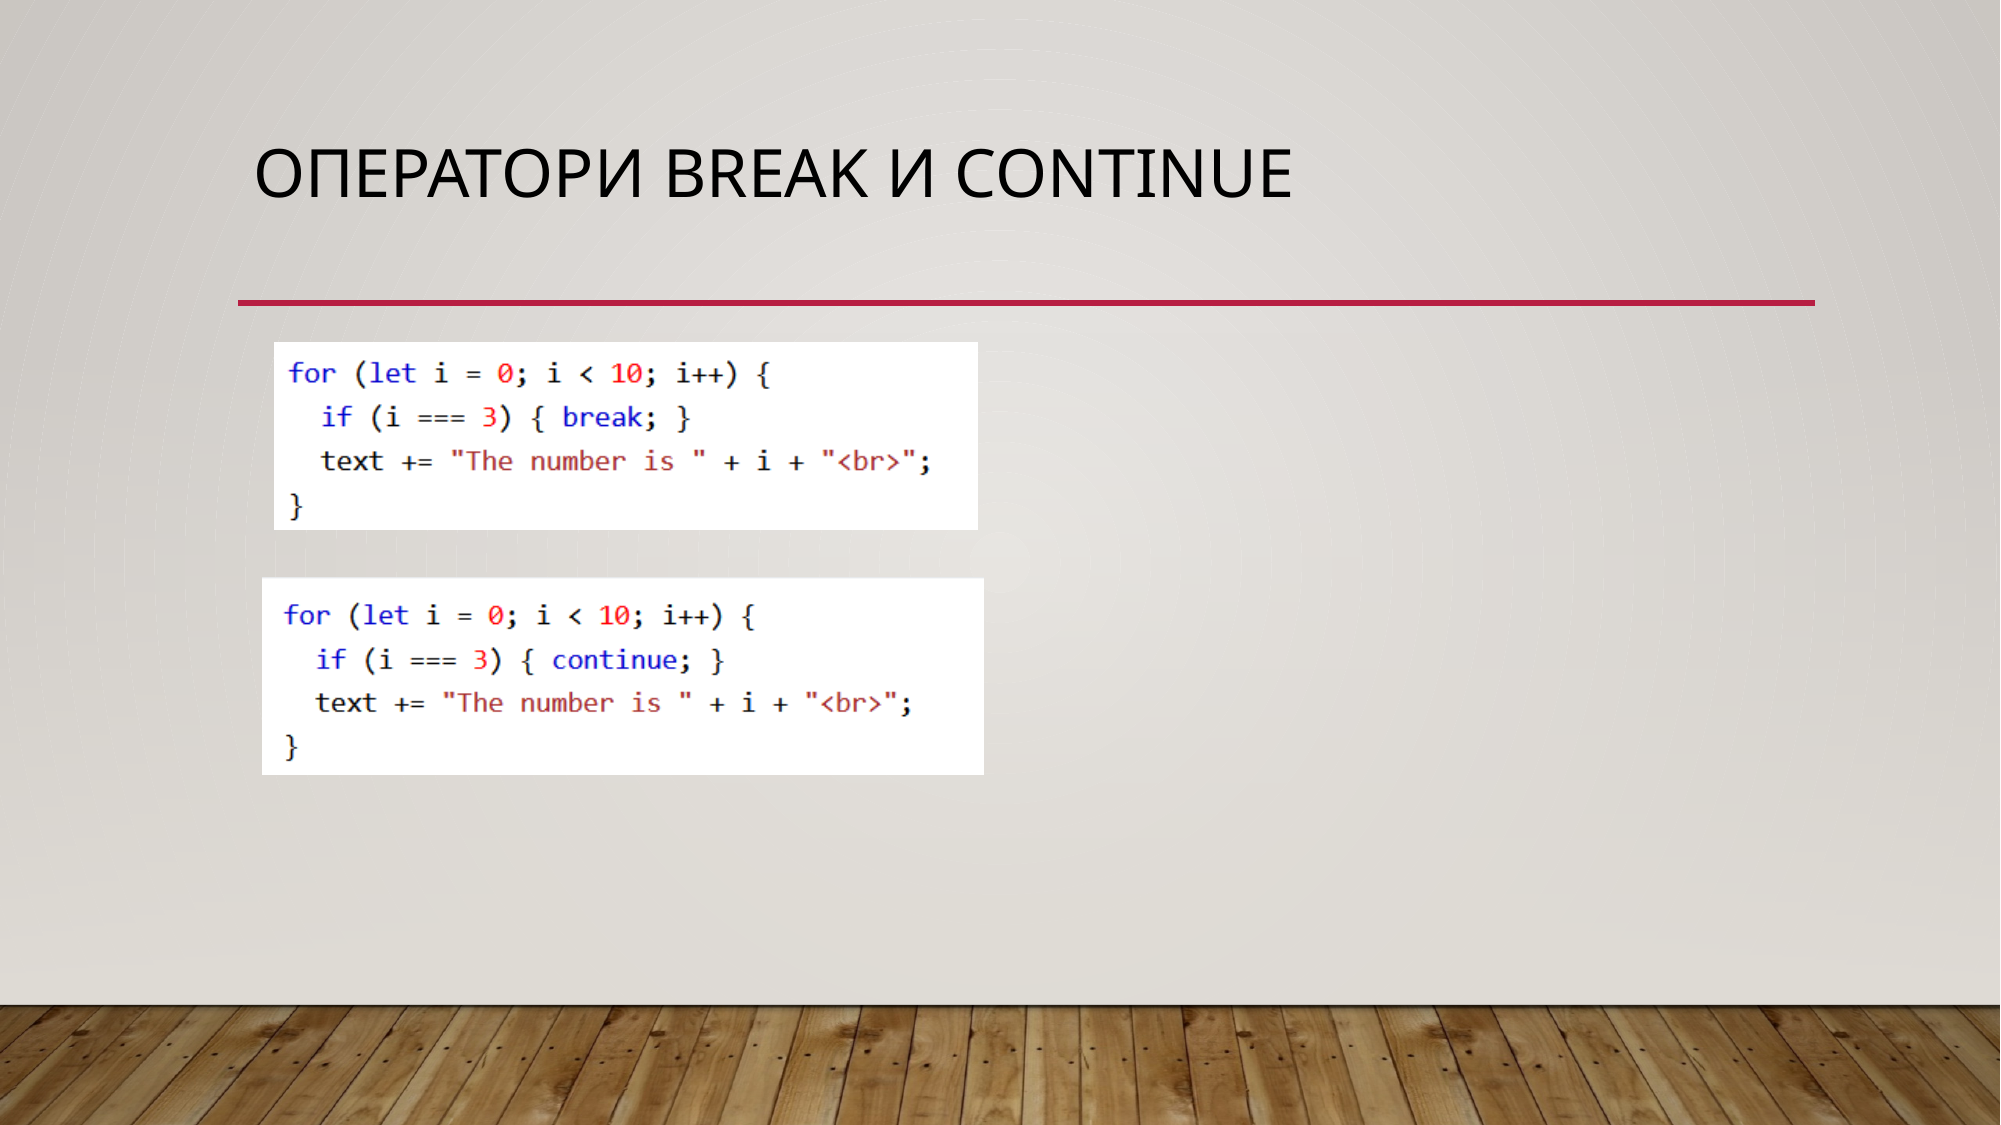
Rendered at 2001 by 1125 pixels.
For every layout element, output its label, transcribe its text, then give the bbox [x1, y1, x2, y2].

picture [0, 1005, 2000, 1125]
title ОПЕРАТОРИ BREAK И CONTINUE [238, 131, 1814, 305]
picture [274, 342, 979, 531]
picture [262, 577, 984, 776]
